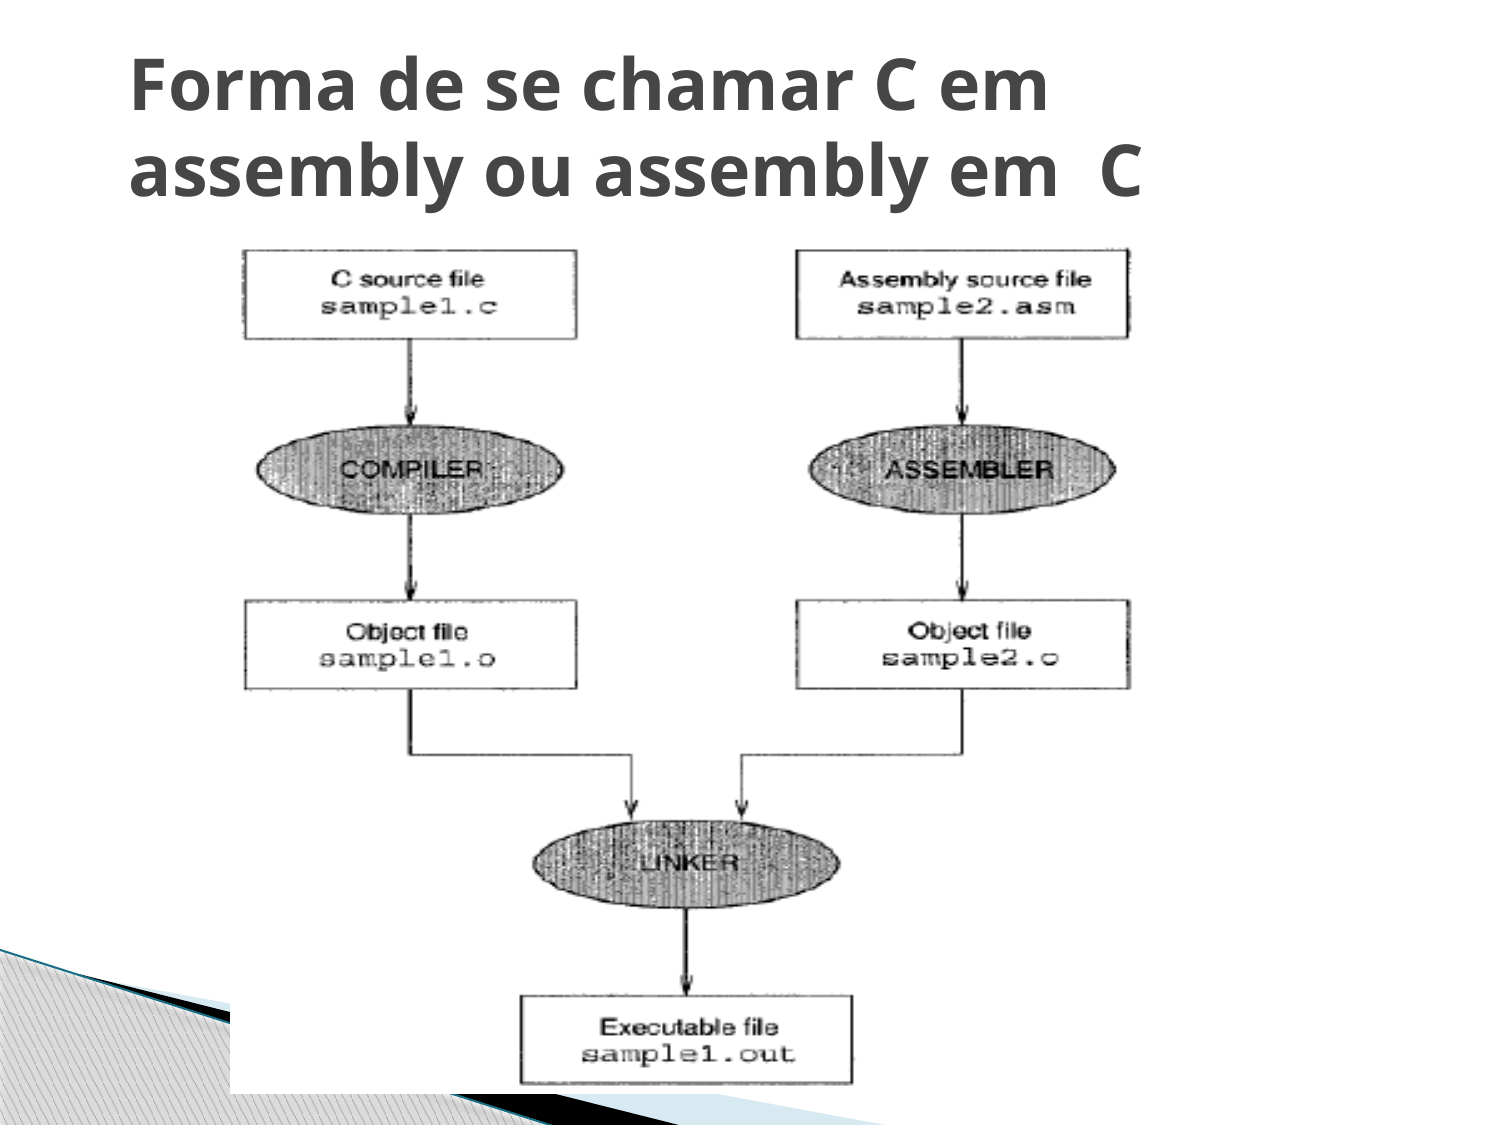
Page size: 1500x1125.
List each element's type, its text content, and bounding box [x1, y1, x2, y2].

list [229, 244, 1152, 1095]
title Forma de se chamar C em assembly ou assembly em C [114, 30, 1365, 219]
